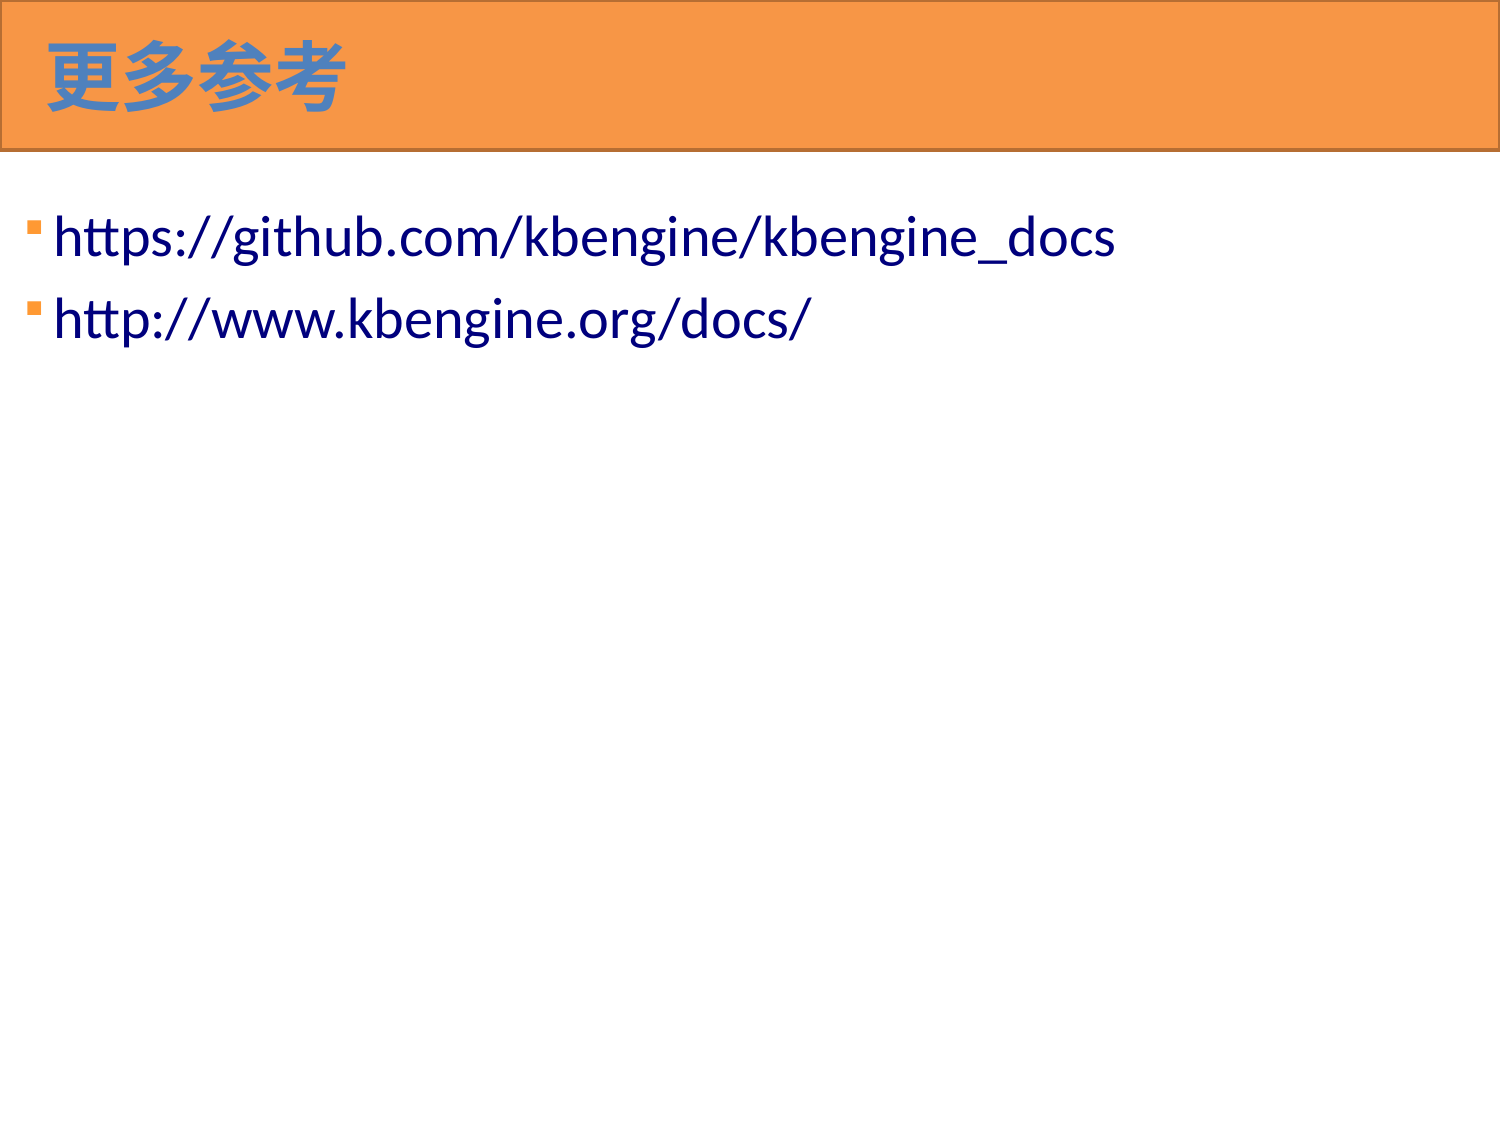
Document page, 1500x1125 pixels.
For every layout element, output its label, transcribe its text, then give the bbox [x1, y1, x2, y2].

text_box 更多参考 [29, 21, 1483, 129]
text_box [0, 0, 1500, 150]
text_box https://github.com/kbengine/kbengine_docs http://www.kbengine.org/docs/ [14, 196, 1500, 1071]
